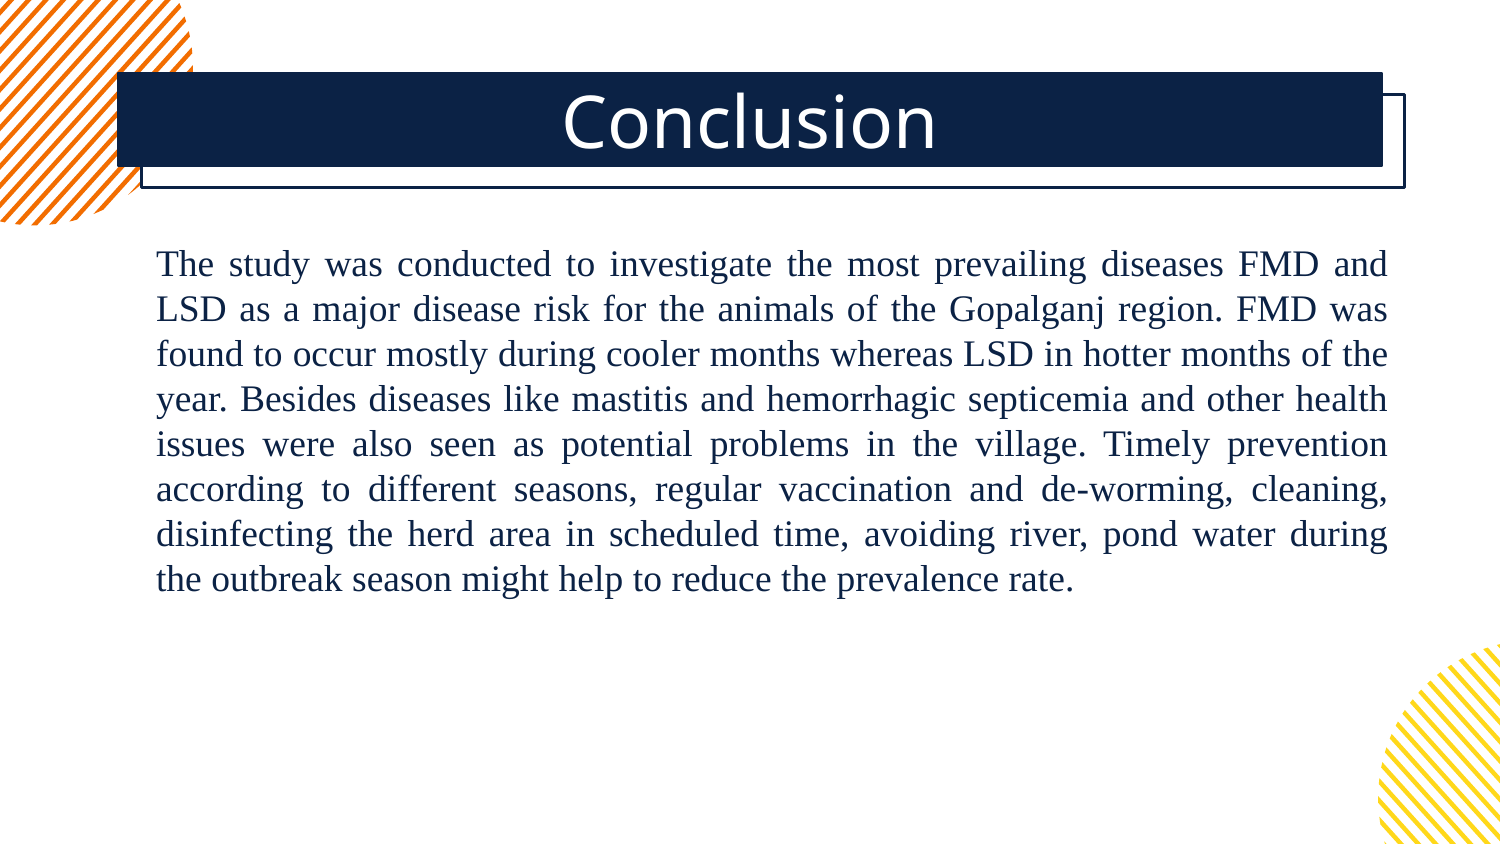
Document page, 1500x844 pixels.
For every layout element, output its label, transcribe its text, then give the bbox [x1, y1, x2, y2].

title Conclusion [117, 72, 1383, 167]
list The study was conducted to investigate the most prevailing diseases FMD and LSD as a major disease risk for the animals of the Gopalganj region. FMD was found to occur mostly during cooler months whereas LSD in hotter months of the year. Besides diseases like mastitis and hemorrhagic septicemia and other health issues were also seen as potential problems in the village. Timely prevention according to different seasons, regular vaccination and de-worming, cleaning, disinfecting the herd area in scheduled time, avoiding river, pond water during the outbreak season might help to reduce the prevalence rate. [141, 223, 1405, 785]
text_box [141, 94, 1405, 188]
